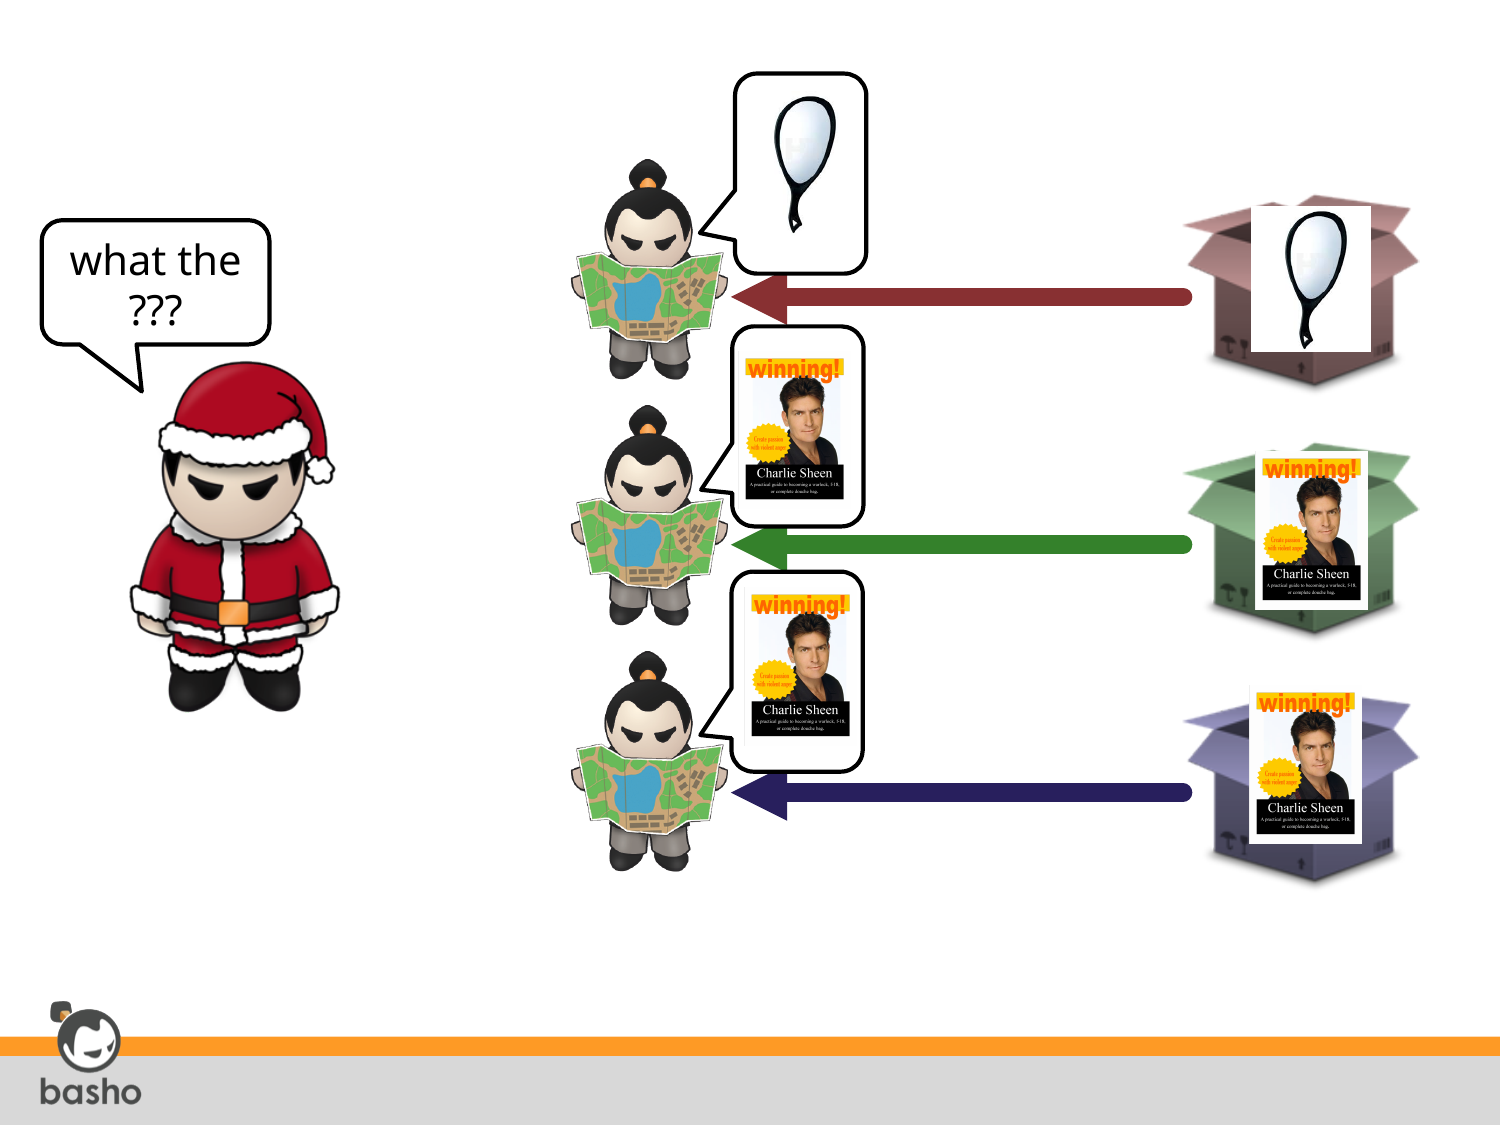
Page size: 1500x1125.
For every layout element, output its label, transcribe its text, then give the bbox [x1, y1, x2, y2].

picture [570, 404, 728, 626]
picture [38, 1001, 144, 1115]
picture [570, 651, 728, 872]
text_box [730, 296, 1184, 793]
text_box what the ??? [41, 220, 270, 366]
picture [570, 159, 728, 380]
picture [739, 90, 860, 237]
picture [738, 350, 851, 510]
picture [1184, 425, 1500, 664]
text_box [732, 73, 867, 274]
picture [1045, 673, 1500, 912]
picture [1045, 178, 1500, 416]
picture [744, 587, 857, 746]
picture [113, 323, 357, 746]
